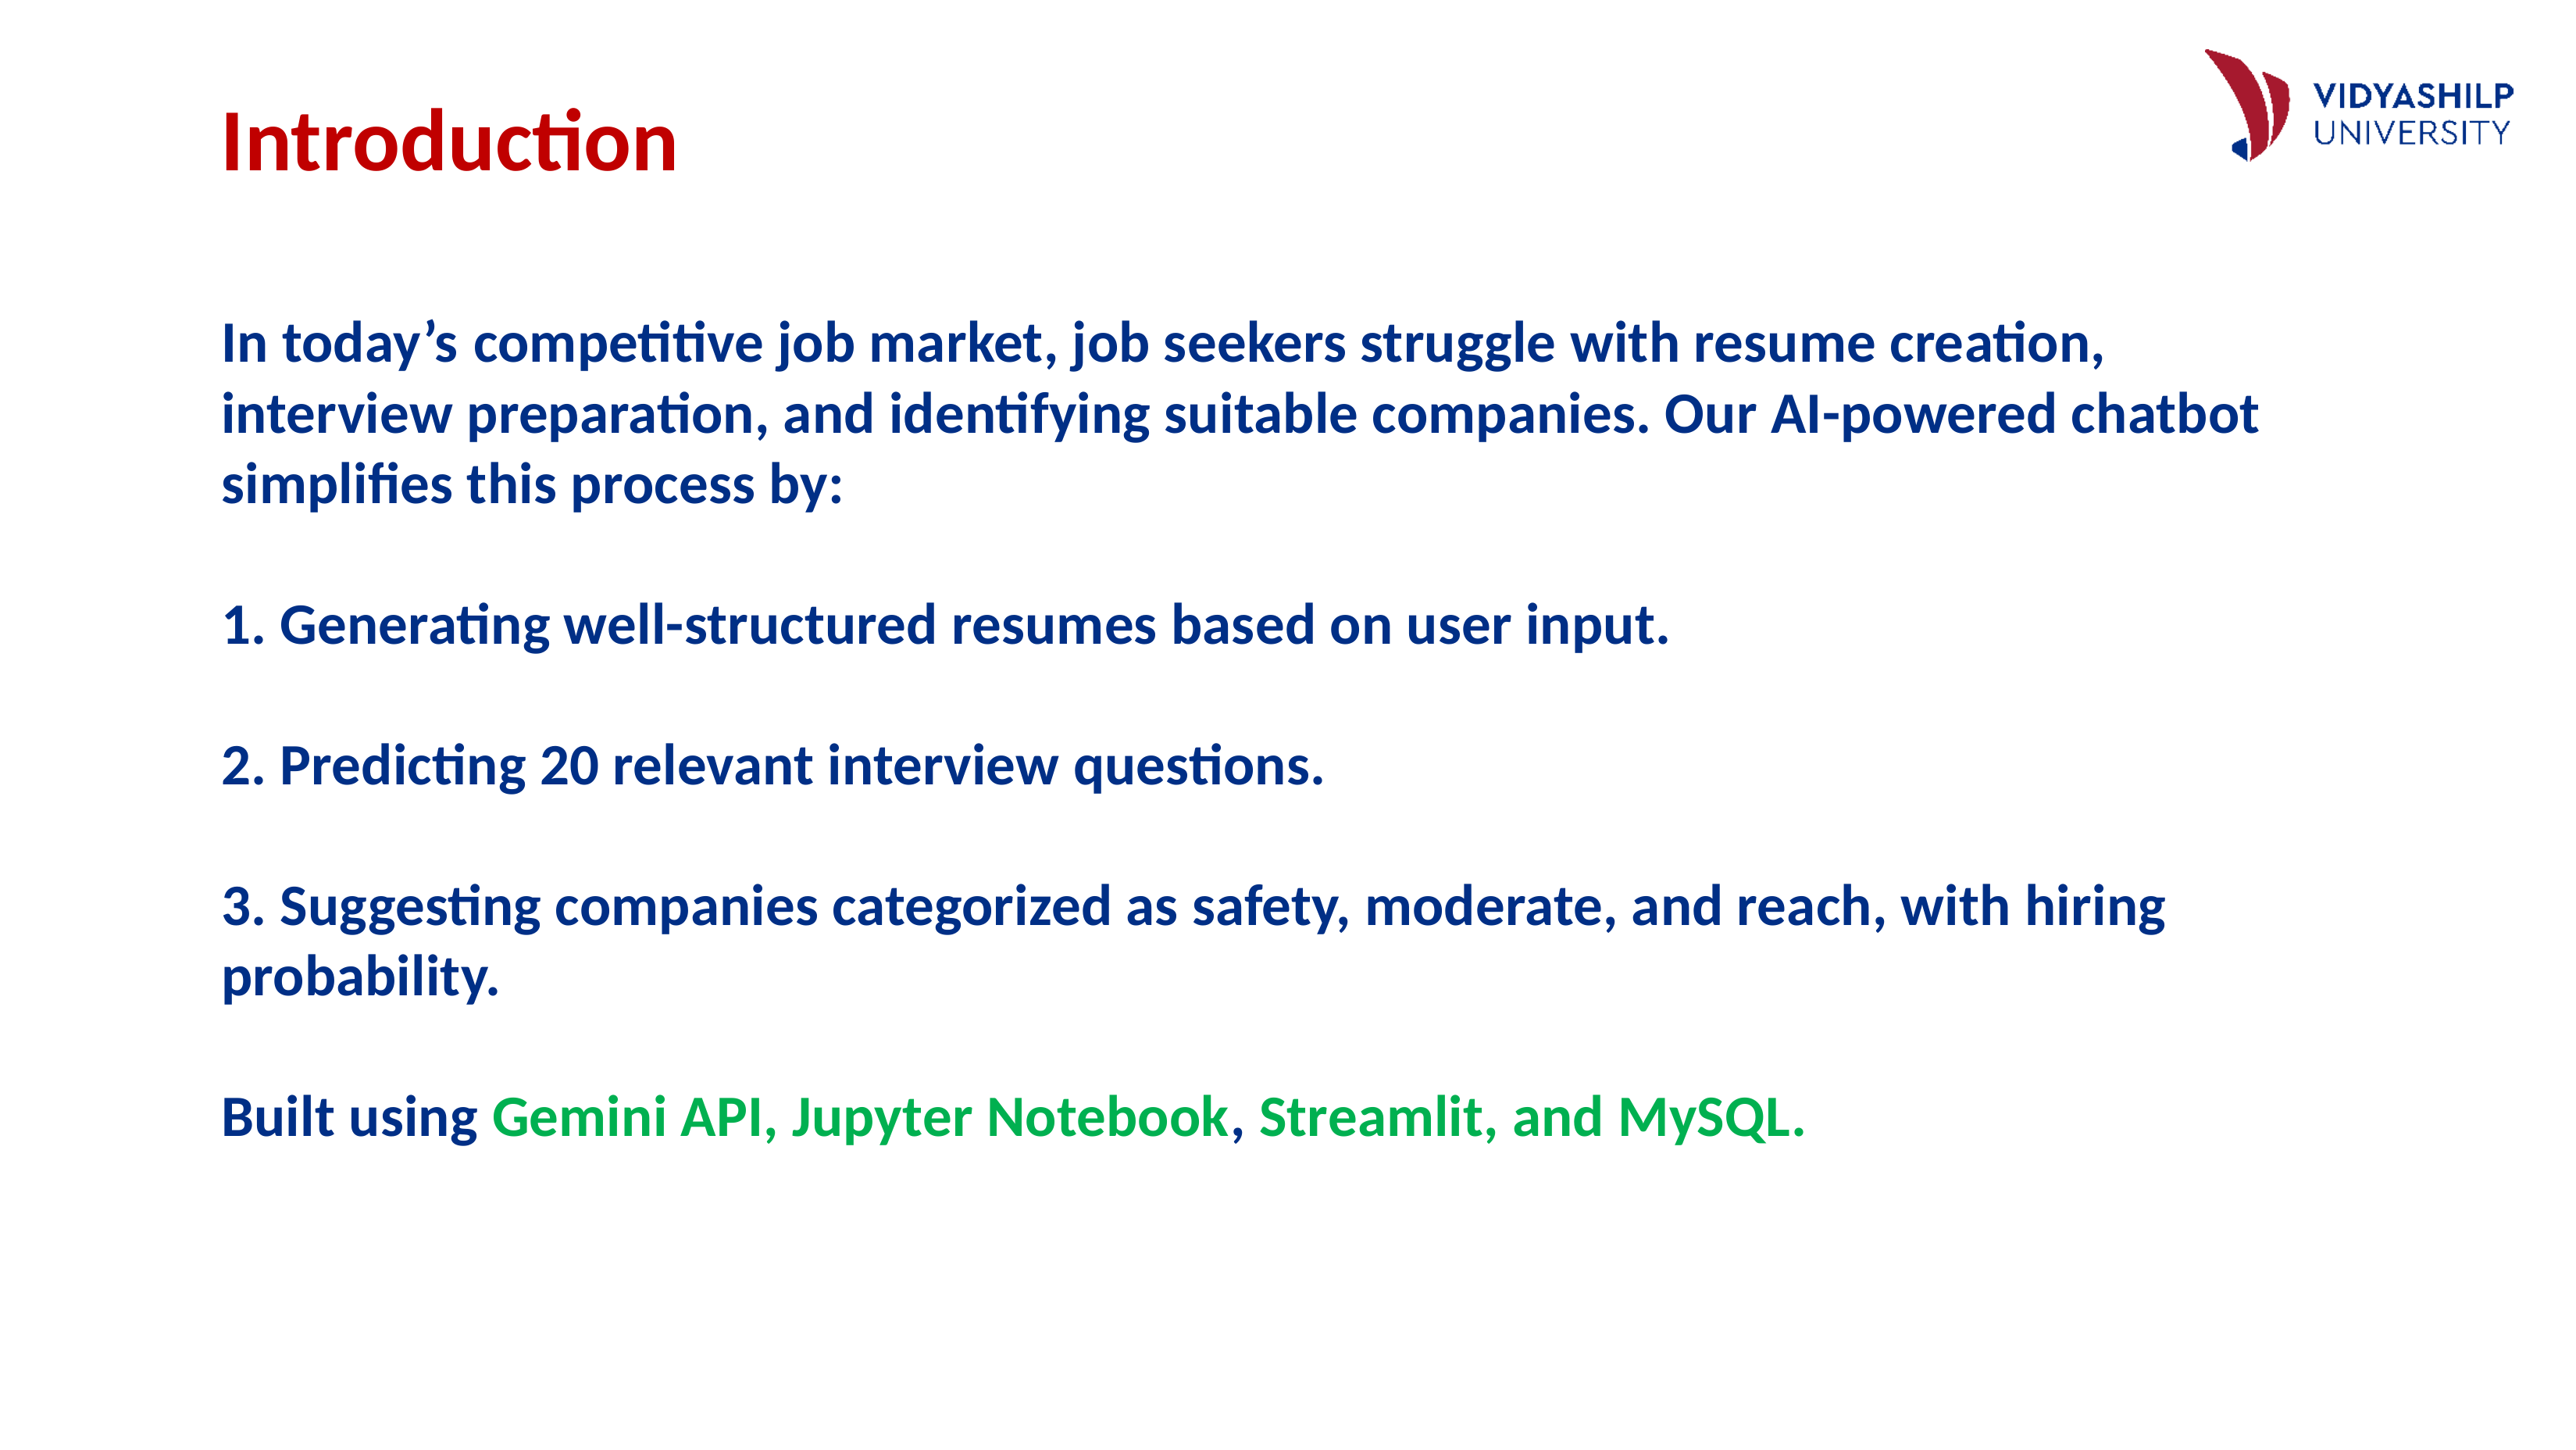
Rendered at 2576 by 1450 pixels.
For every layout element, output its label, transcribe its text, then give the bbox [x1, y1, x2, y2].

picture [2205, 49, 2514, 162]
title Introduction [219, 80, 1396, 325]
text_box In today’s competitive job market, job seekers struggle with resume creation, interview preparation, and identifying suitable companies. Our AI-powered chatbot simplifies this process by: 1. Generating well-structured resumes based on user input. 2. Predicting 20 relevant interview questions. 3. Suggesting companies categorized as safety, moderate, and reach, with hiring probability. Built using Gemini API, Jupyter Notebook, Streamlit, and MySQL. [221, 295, 2331, 1148]
